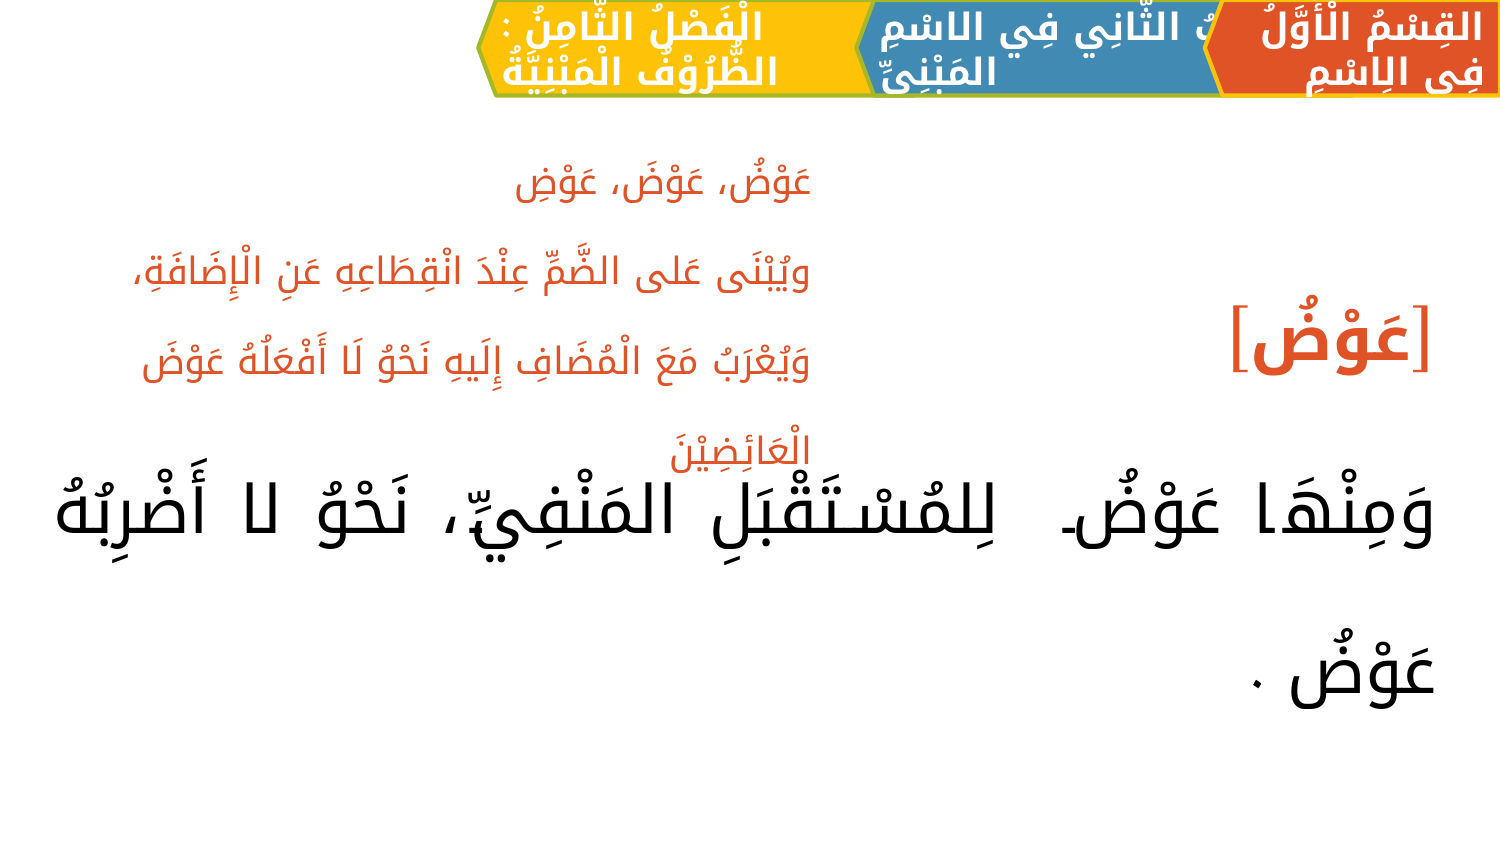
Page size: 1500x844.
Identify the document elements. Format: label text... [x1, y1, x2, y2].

text_box اَلبَابُ الثَّانِي فِي الاسْمِ المَبْنِيِّ [854, 0, 1221, 98]
text_box الْفَصْلُ الثَّامِنُ : الظُّرُوْفُ الْمَبْنِيَّةُ [476, 0, 873, 98]
text_box عَوْضُ، عَوْضَ، عَوْضِ ويُبْنَی عَلی الضَّمِّ عِنْدَ انْقِطَاعِهِ عَنِ الْإِضَافَةِ، وَيُعْرَبُ مَعَ الْمُضَافِ إِلَيهِ نَحْوُ لَا أَفْعَلُهُ عَوْضَ الْعَائِضِيْنَ [76, 104, 827, 480]
list [عَوْضُ] وَمِنْهَا عَوْضُ لِلمُسْتَقْبَلِ المَنْفِيِّ، نَحْوُ لا أَضْرِبُهُ عَوْضُ . [29, 102, 1471, 824]
text_box القِسْمُ الْأَوَّلُ فِي الِاسْمِ [1202, 0, 1500, 98]
